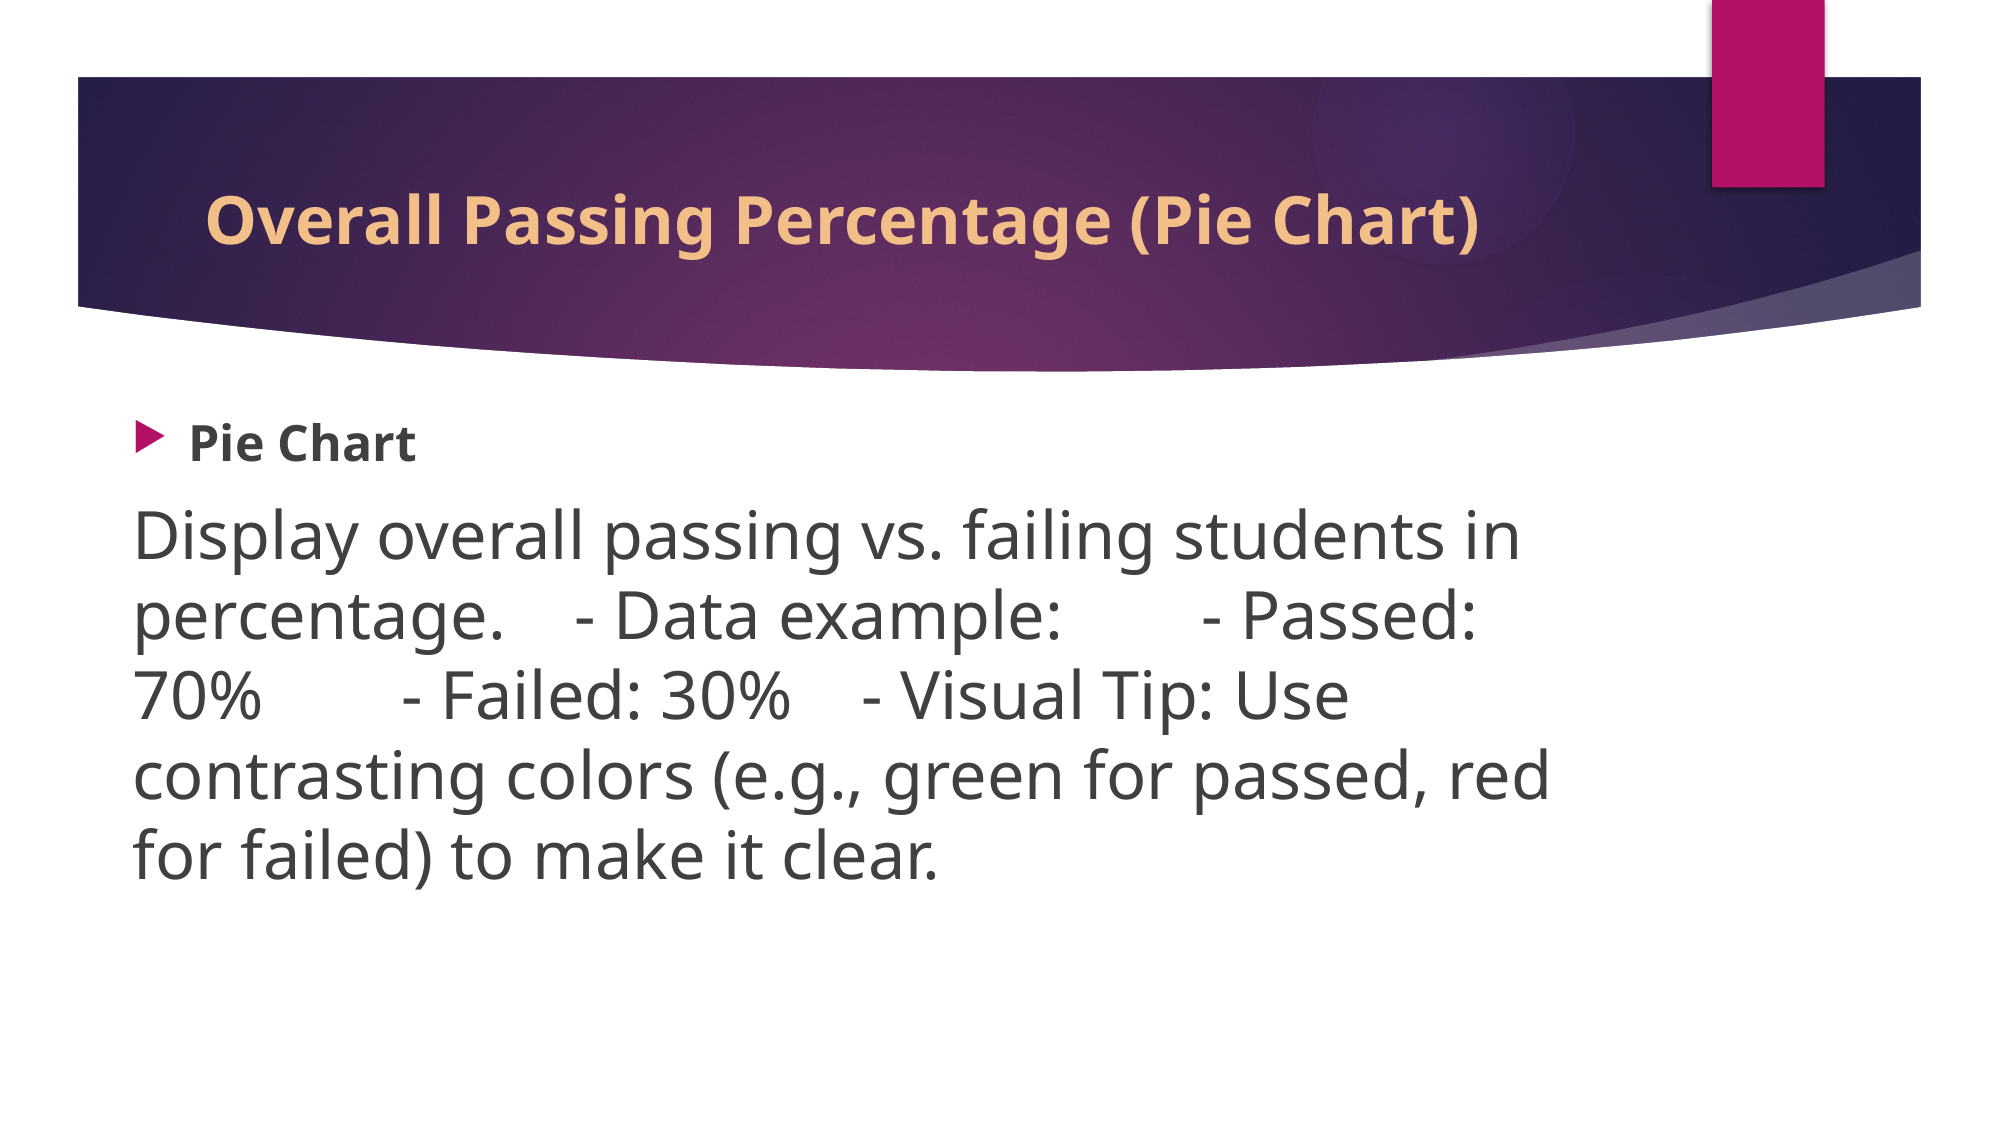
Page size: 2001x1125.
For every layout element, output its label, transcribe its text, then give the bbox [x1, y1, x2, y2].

list Pie Chart Display overall passing vs. failing students in percentage. - Data example: - Passed: 70% - Failed: 30% - Visual Tip: Use contrasting colors (e.g., green for passed, red for failed) to make it clear. [117, 404, 1627, 1109]
title Overall Passing Percentage (Pie Chart) [189, 159, 1627, 276]
